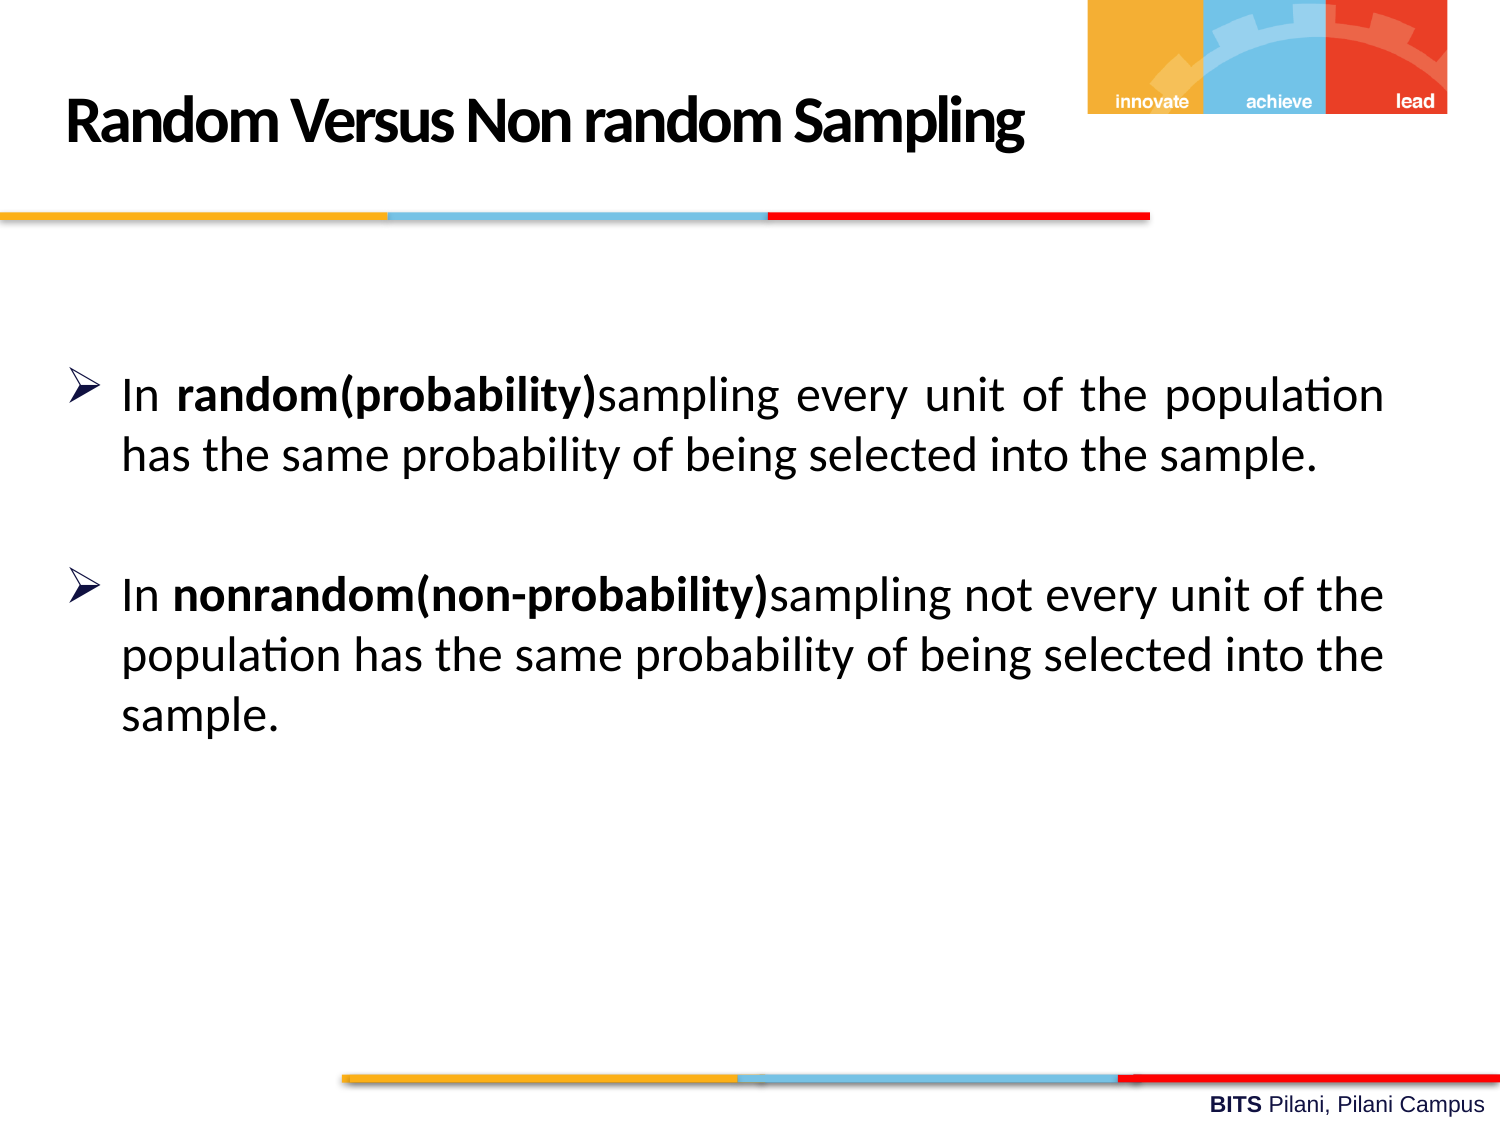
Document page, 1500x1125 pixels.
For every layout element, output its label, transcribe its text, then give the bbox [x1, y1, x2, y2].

picture [1087, 0, 1448, 114]
list Random Versus Non random Sampling [50, 24, 1088, 213]
list In random(probability)sampling every unit of the population has the same probability of being selected into the sample. In nonrandom(non-probability)sampling not every unit of the population has the same probability of being selected into the sample. [50, 354, 1400, 882]
